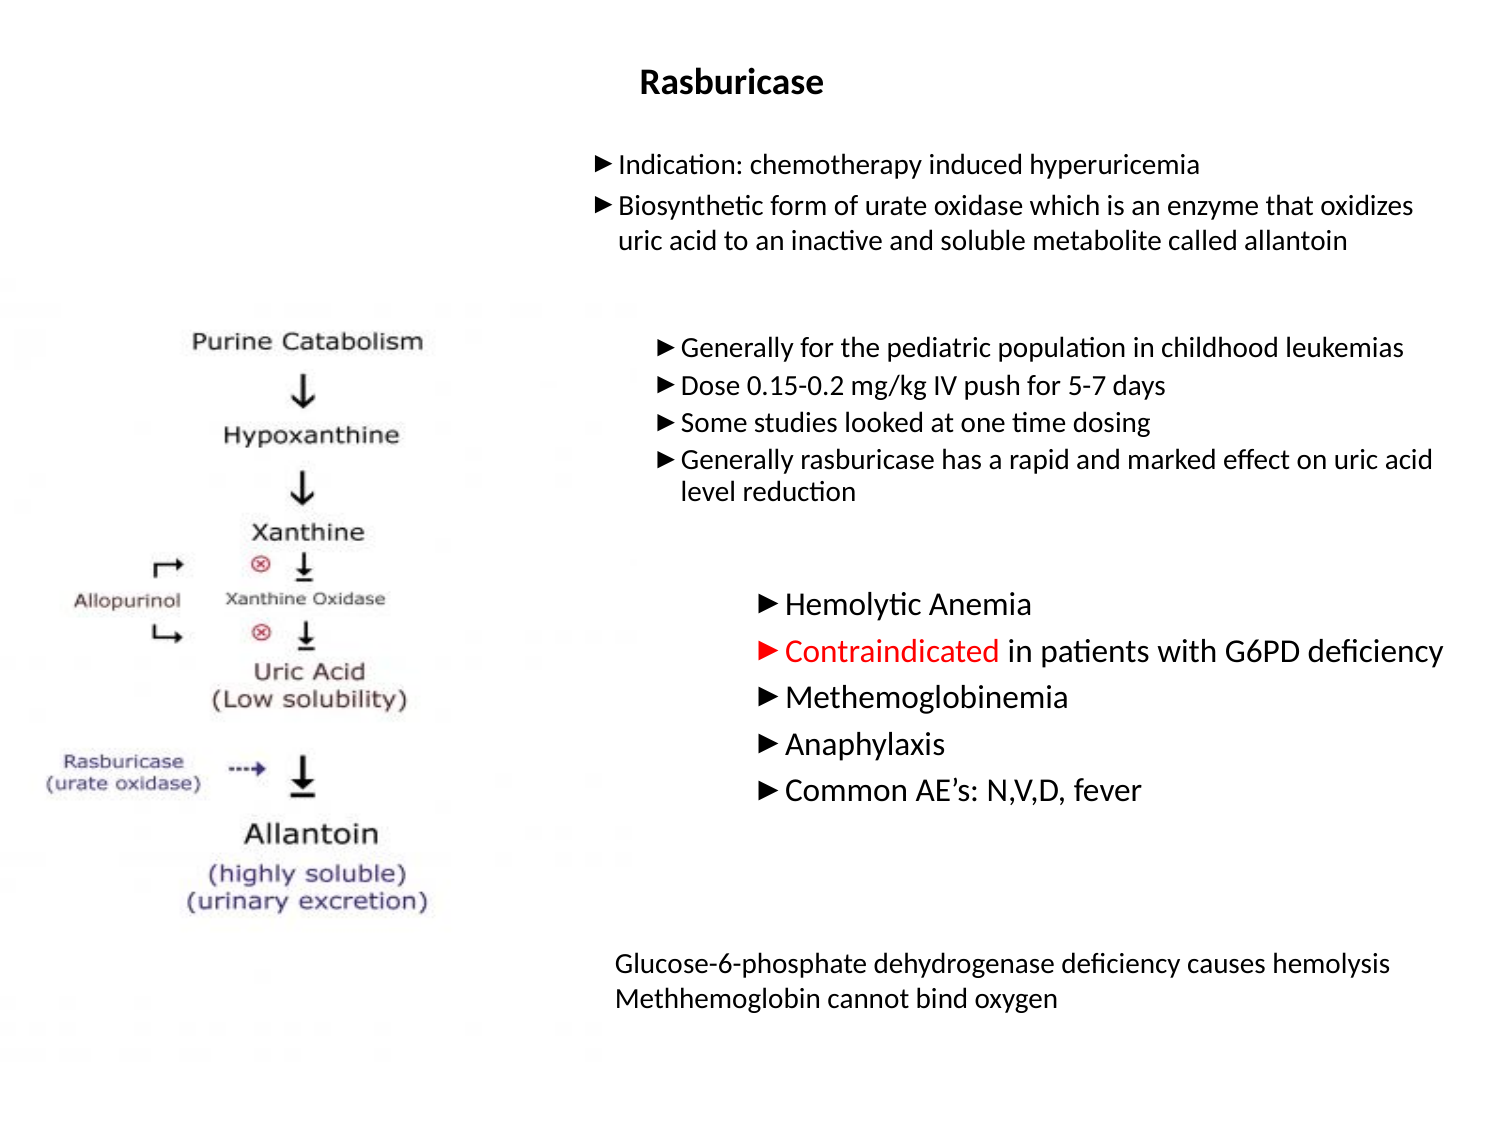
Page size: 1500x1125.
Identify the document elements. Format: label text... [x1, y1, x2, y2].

text_box Hemolytic Anemia Contraindicated in patients with G6PD deficiency Methemoglobinemia Anaphylaxis Common AE’s: N,V,D, fever [737, 574, 1475, 875]
text_box Indication: chemotherapy induced hyperuricemia Biosynthetic form of urate oxidase which is an enzyme that oxidizes uric acid to an inactive and soluble metabolite called allantoin [574, 137, 1438, 300]
text_box Generally for the pediatric population in childhood leukemias Dose 0.15-0.2 mg/kg IV push for 5-7 days Some studies looked at one time dosing Generally rasburicase has a rapid and marked effect on uric acid level reduction [642, 324, 1500, 525]
text_box Rasburicase [624, 49, 863, 110]
text_box Glucose-6-phosphate dehydrogenase deficiency causes hemolysis Methhemoglobin cannot bind oxygen [642, 937, 1438, 1023]
picture [0, 277, 638, 1063]
